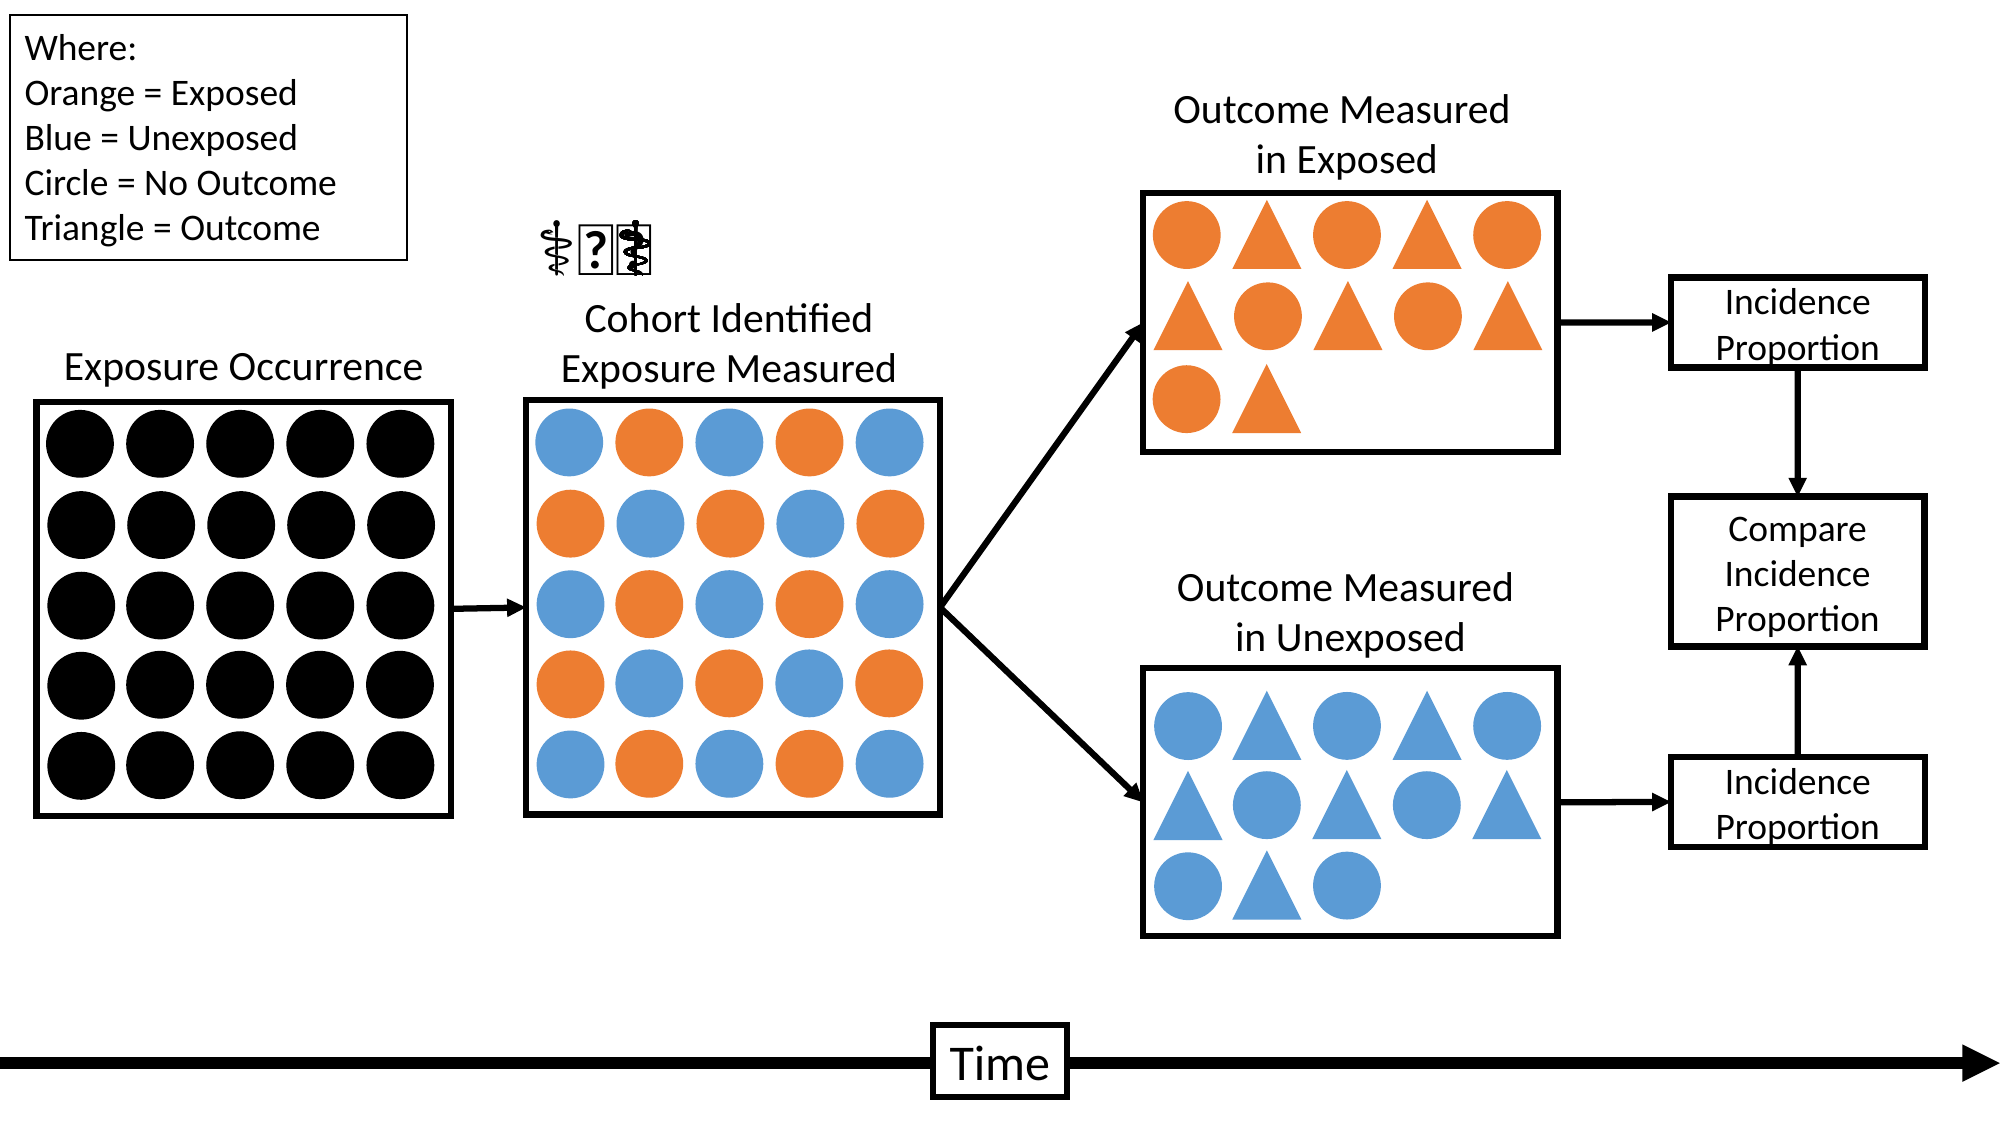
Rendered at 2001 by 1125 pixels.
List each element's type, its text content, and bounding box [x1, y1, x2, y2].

text_box Incidence Proportion [1670, 276, 1926, 368]
text_box Time [932, 1024, 1068, 1063]
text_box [1143, 668, 1558, 937]
text_box Compare Incidence Proportion [1670, 496, 1925, 648]
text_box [940, 607, 1144, 803]
text_box Where: Orange = Exposed Blue = Unexposed Circle = No Outcome Triangle = Outcome [9, 14, 408, 261]
text_box Time [932, 1064, 1068, 1098]
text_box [940, 322, 1144, 607]
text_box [525, 400, 941, 815]
text_box 👩🏽‍⚕️👨‍🔬 Cohort Identified Exposure Measured [522, 193, 937, 399]
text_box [36, 401, 451, 816]
text_box Outcome Measured in Unexposed [1162, 552, 1539, 667]
text_box Exposure Occurrence [48, 331, 439, 396]
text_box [1143, 74, 1558, 452]
text_box Incidence Proportion [1670, 756, 1926, 848]
